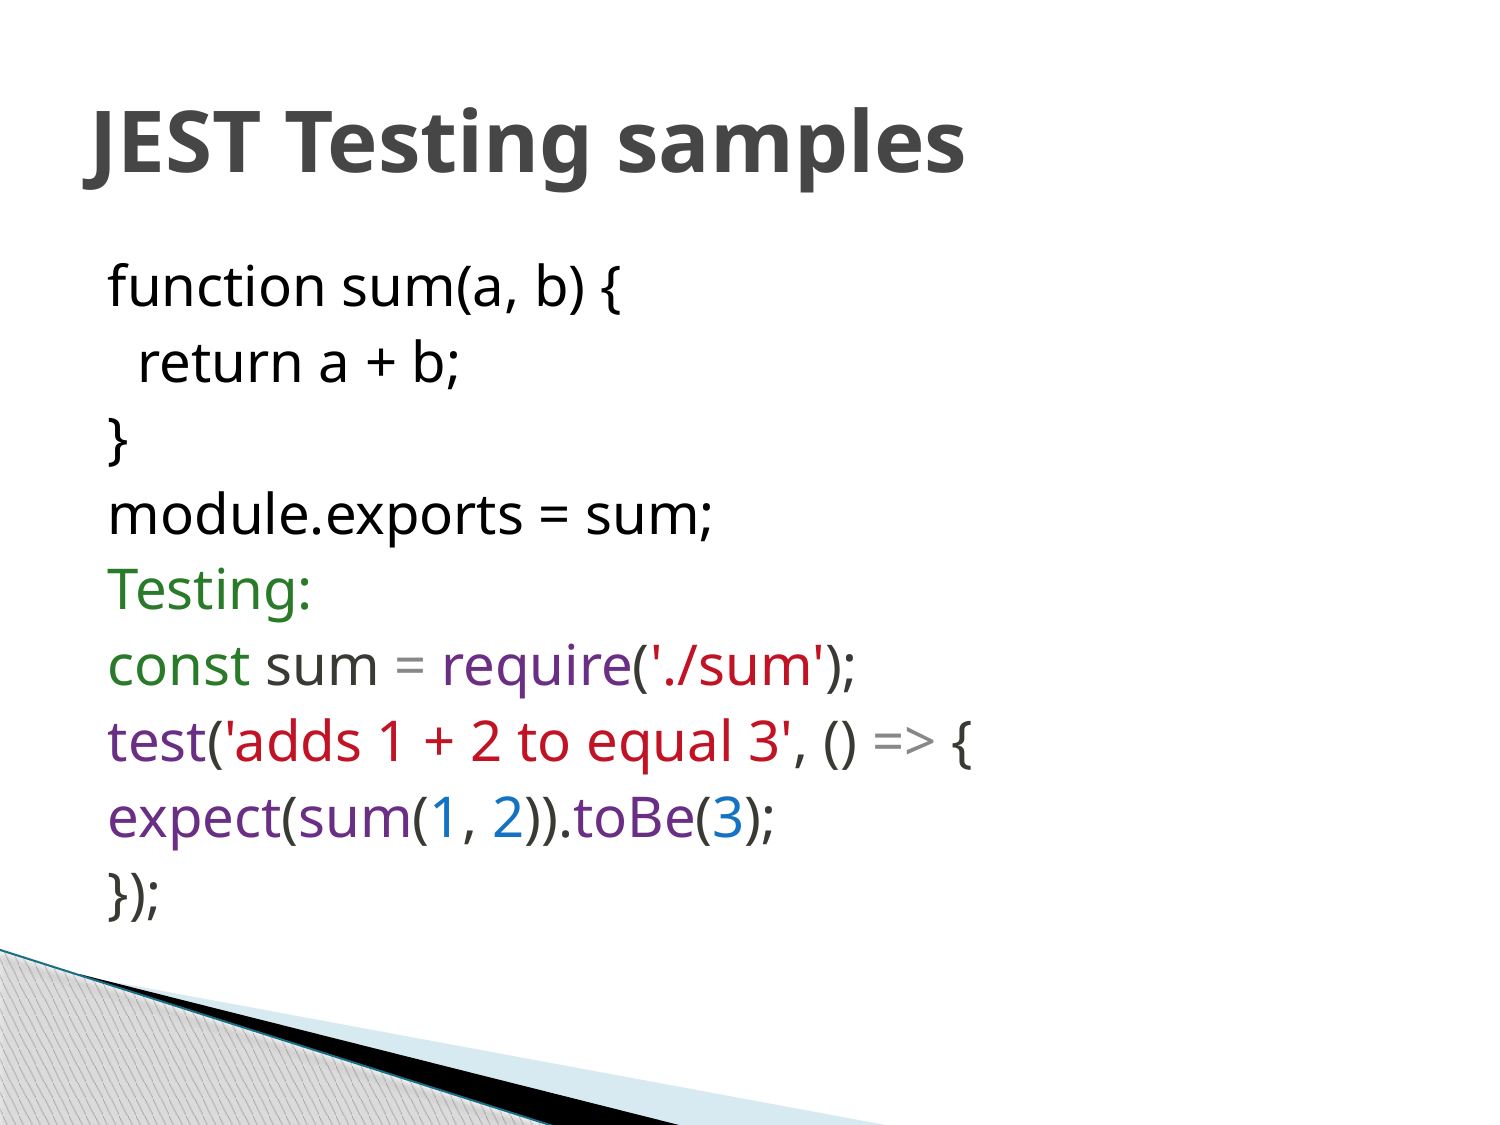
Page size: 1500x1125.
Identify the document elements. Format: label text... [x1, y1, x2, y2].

title JEST Testing samples [75, 45, 1425, 233]
list function sum(a, b) { return a + b; } module.exports = sum; Testing: const sum = require('./sum'); test('adds 1 + 2 to equal 3', () => { expect(sum(1, 2)).toBe(3); }); [75, 242, 1425, 986]
